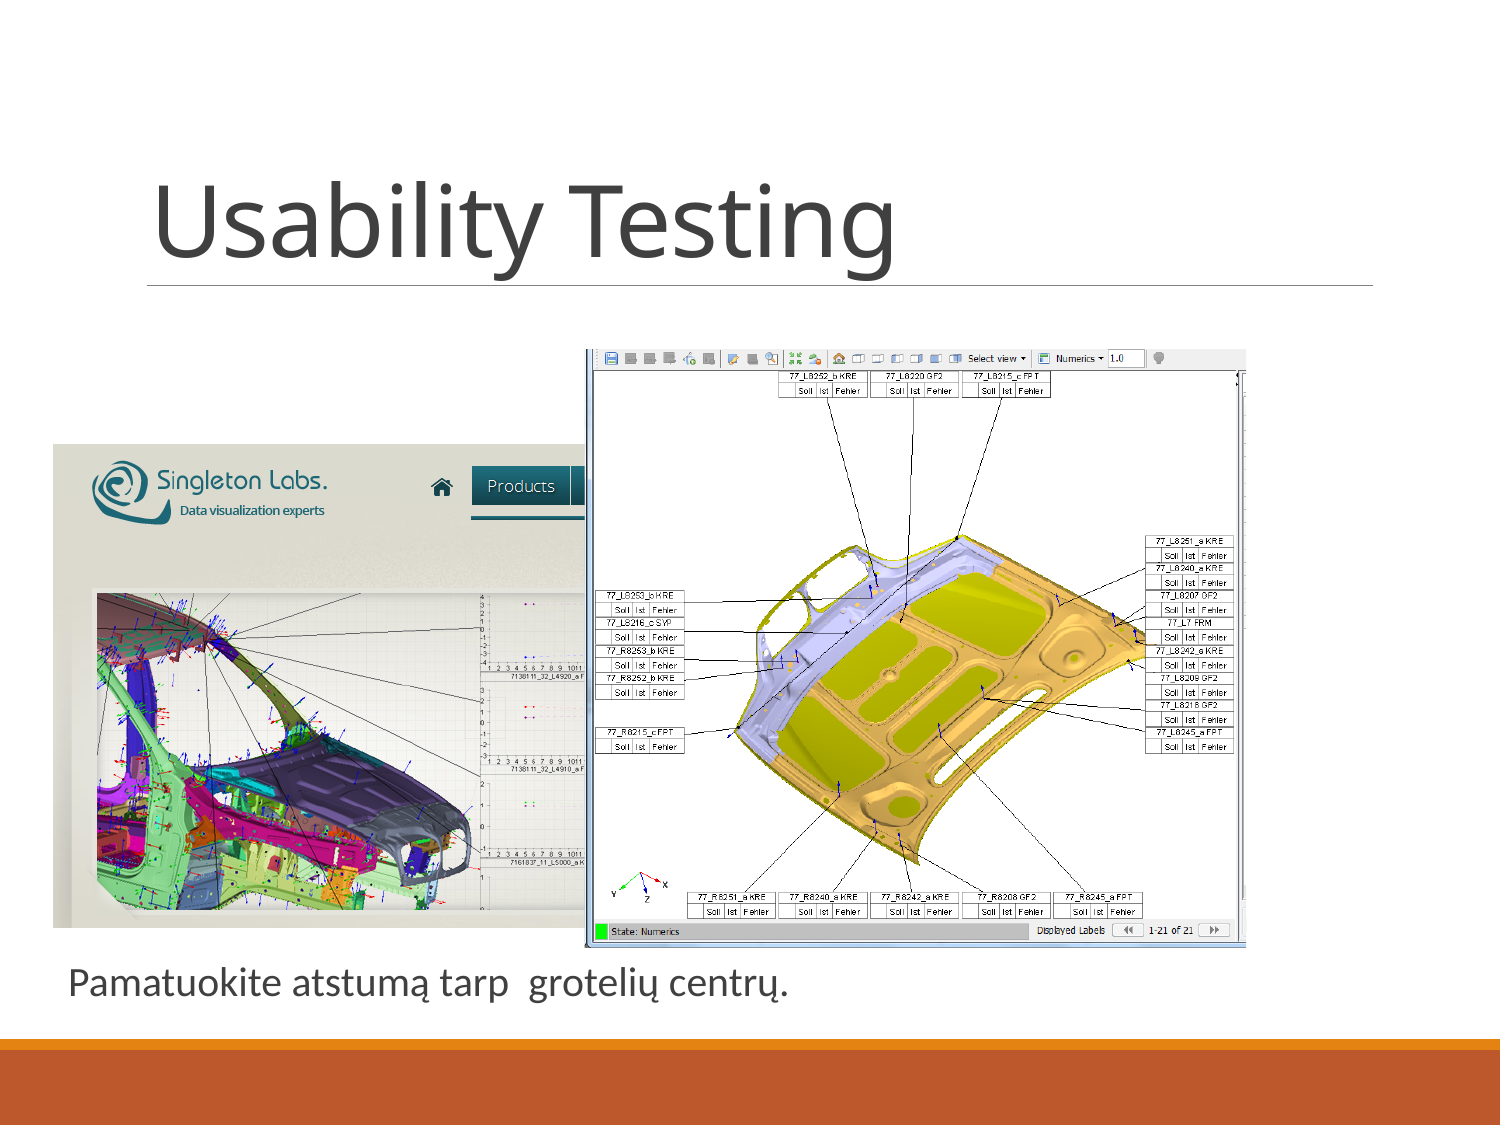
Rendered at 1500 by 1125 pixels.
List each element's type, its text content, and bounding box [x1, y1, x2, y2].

title Usability Testing [135, 47, 1373, 285]
list Pamatuokite atstumą tarp grotelių centrų. [53, 873, 1341, 1080]
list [52, 443, 581, 928]
picture [584, 349, 1247, 948]
